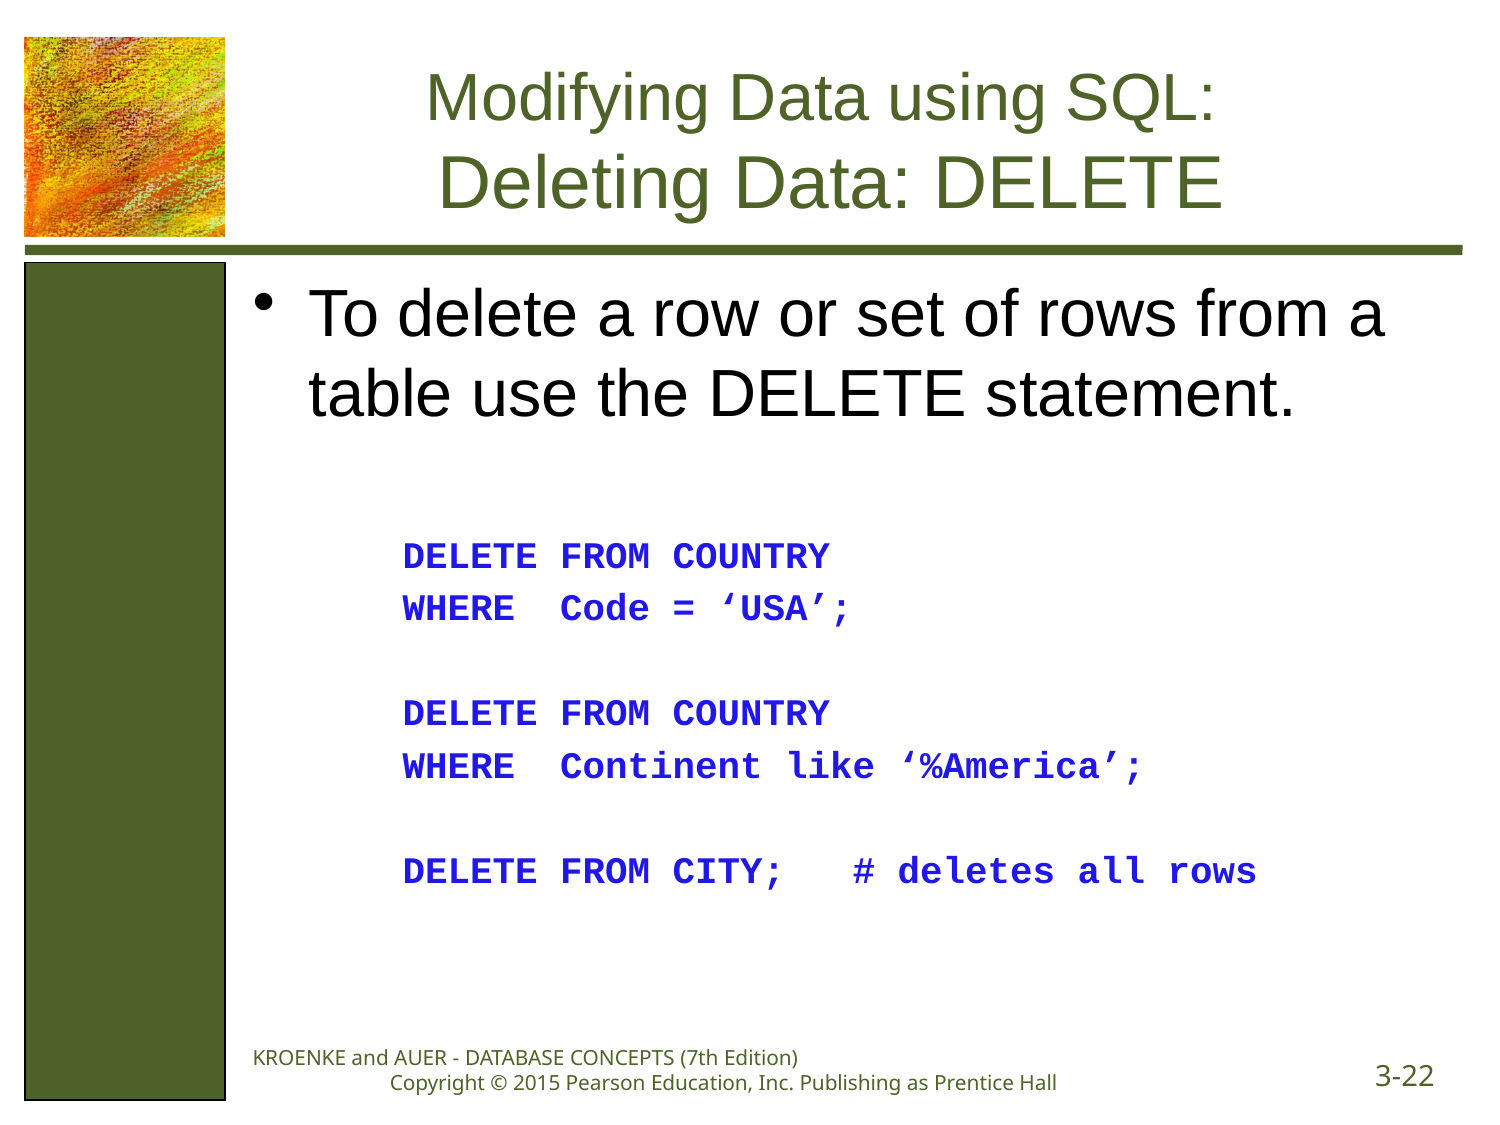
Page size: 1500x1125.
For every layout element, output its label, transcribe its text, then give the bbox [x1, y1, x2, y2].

title Modifying Data using SQL: Deleting Data: DELETE [237, 44, 1426, 233]
list To delete a row or set of rows from a table use the DELETE statement. DELETE FROM COUNTRY WHERE Code = ‘USA’; DELETE FROM COUNTRY WHERE Continent like ‘%America’; DELETE FROM CITY; # deletes all rows [237, 262, 1426, 1026]
picture [24, 37, 225, 237]
footer KROENKE and AUER - DATABASE CONCEPTS (7th Edition) Copyright © 2015 Pearson Education, Inc. Publishing as Prentice Hall [237, 1037, 1088, 1104]
slide_number 3-22 [1287, 1049, 1451, 1103]
